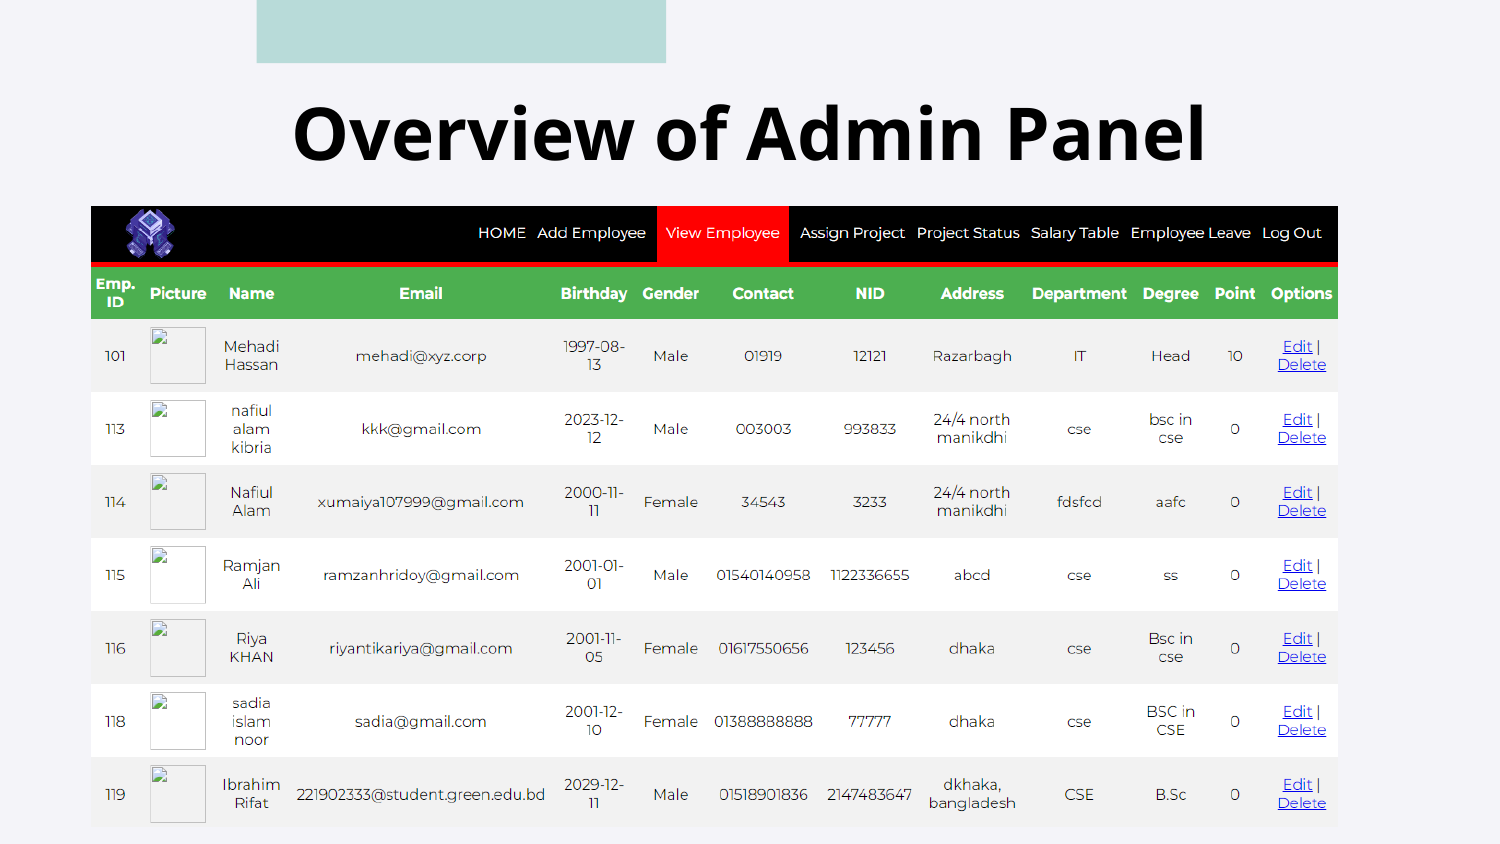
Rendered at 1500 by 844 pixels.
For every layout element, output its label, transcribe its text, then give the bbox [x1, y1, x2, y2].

picture [90, 205, 1338, 827]
title Overview of Admin Panel [118, 72, 1382, 167]
